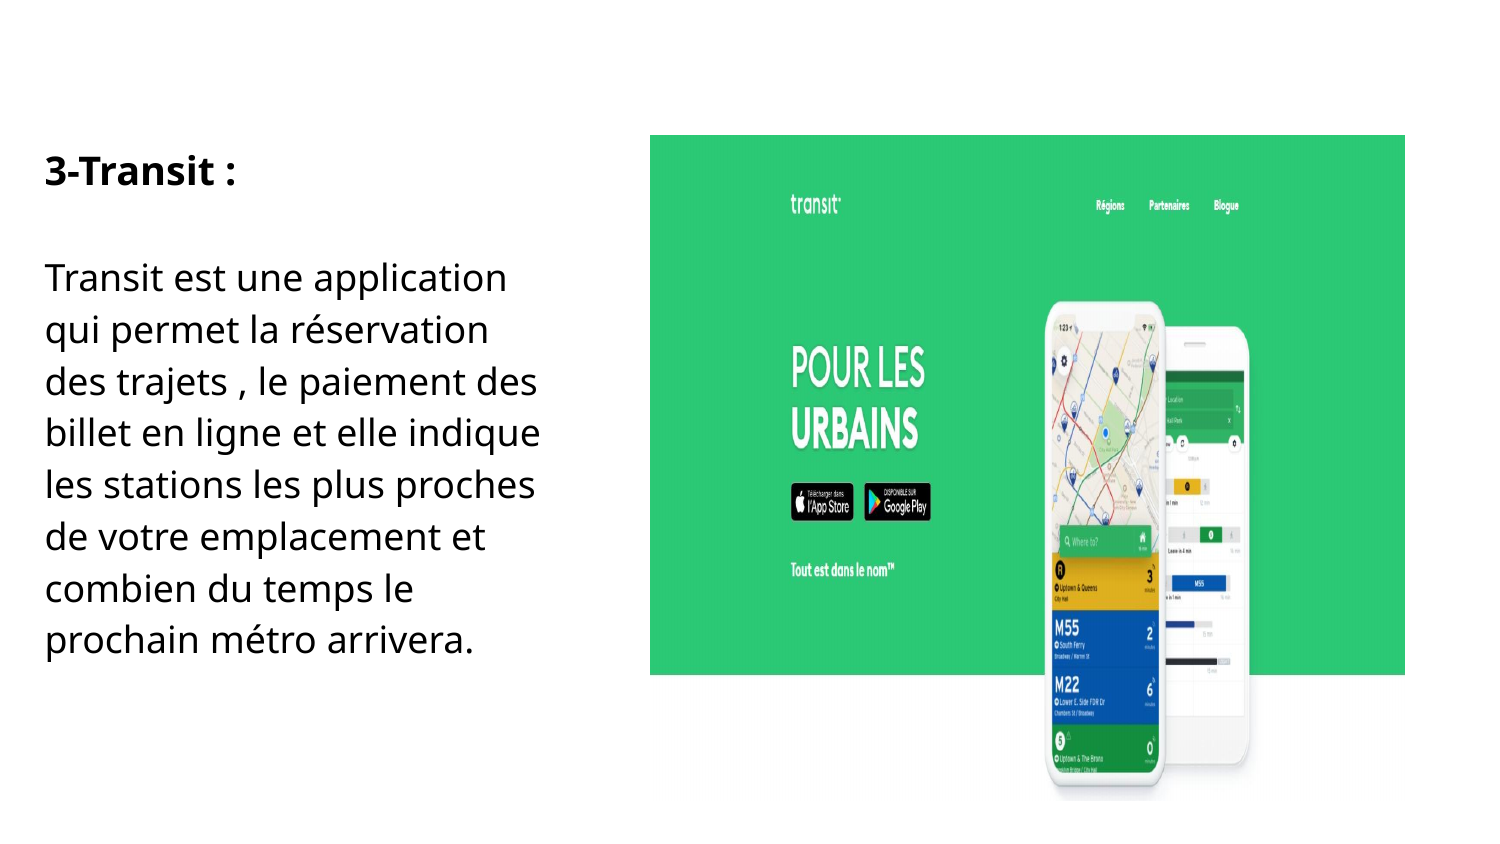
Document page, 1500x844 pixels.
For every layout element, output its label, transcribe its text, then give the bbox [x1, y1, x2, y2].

picture [650, 134, 1405, 802]
list 3-Transit : Transit est une application qui permet la réservation des trajets , le paiement des billet en ligne et elle indique les stations les plus proches de votre emplacement et combien du temps le prochain métro arrivera. [29, 123, 567, 760]
